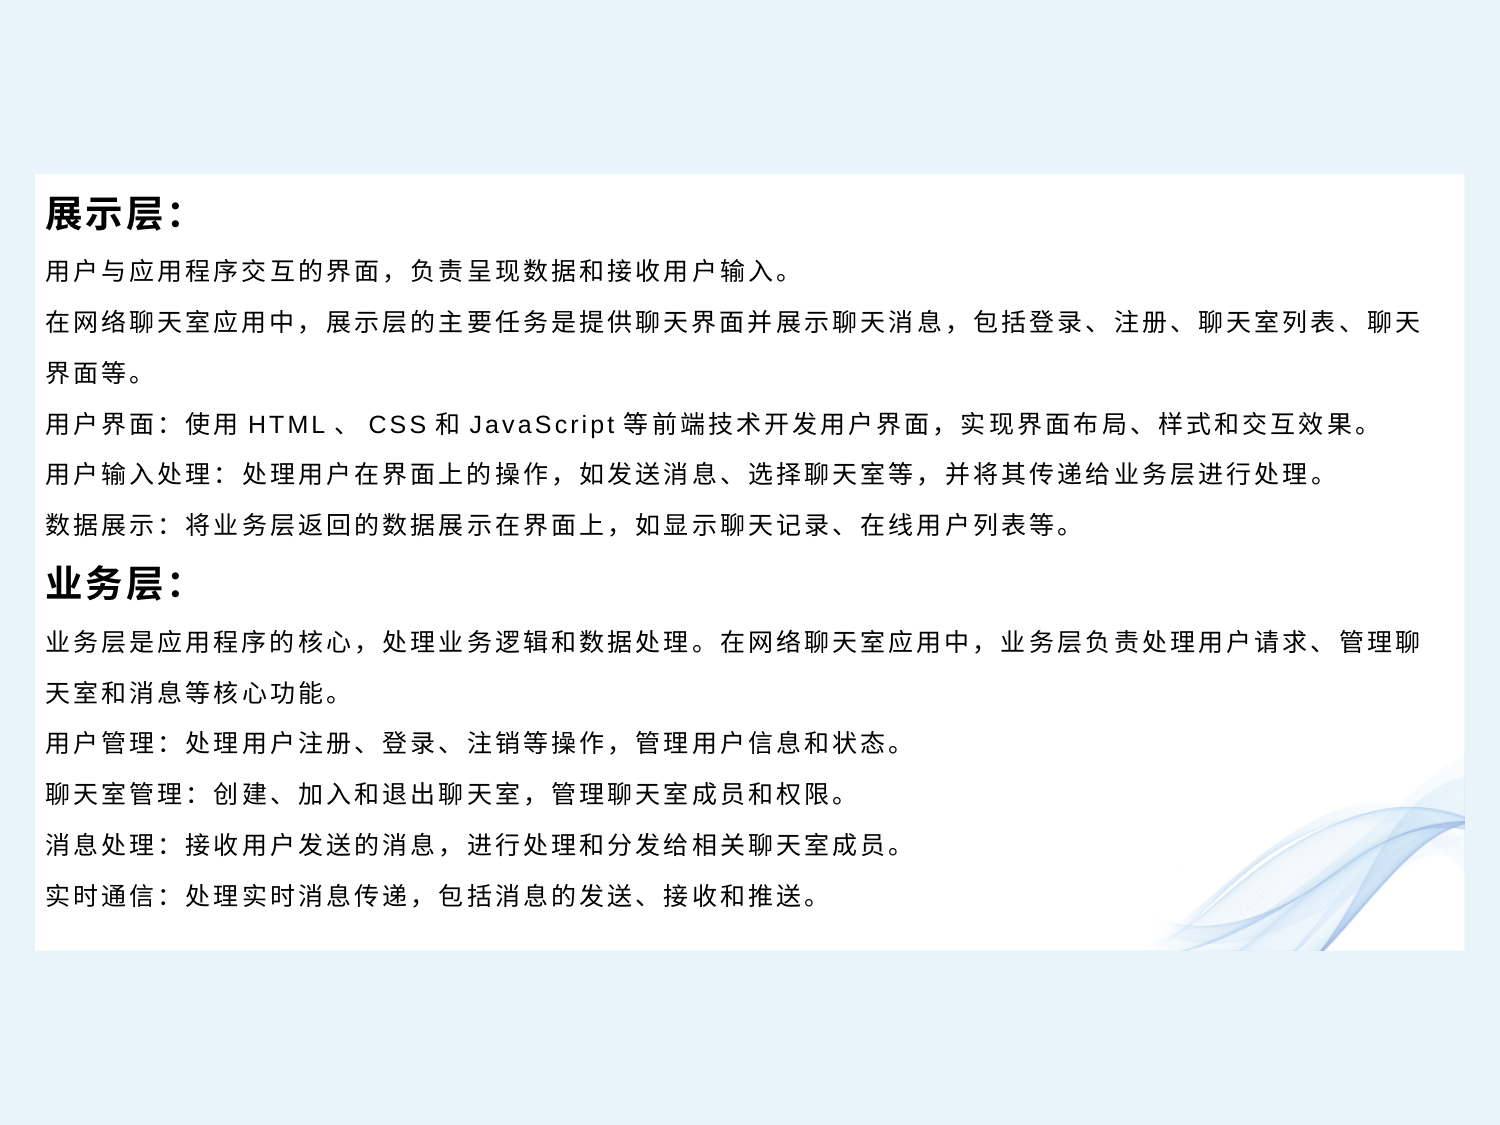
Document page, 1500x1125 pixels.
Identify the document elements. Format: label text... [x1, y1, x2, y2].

list 展示层： 用户与应用程序交互的界面，负责呈现数据和接收用户输入。 在网络聊天室应用中，展示层的主要任务是提供聊天界面并展示聊天消息，包括登录、注册、聊天室列表、聊天 界面等。 用户界面：使用HTML、CSS和JavaScript等前端技术开发用户界面，实现界面布局、样式和交互效果。 用户输入处理：处理用户在界面上的操作，如发送消息、选择聊天室等，并将其传递给业务层进行处理。 数据展示：将业务层返回的数据展示在界面上，如显示聊天记录、在线用户列表等。 业务层： 业务层是应用程序的核心，处理业务逻辑和数据处理。在网络聊天室应用中，业务层负责处理用户请求、管理聊 天室和消息等核心功能。 用户管理：处理用户注册、登录、注销等操作，管理用户信息和状态。 聊天室管理：创建、加入和退出聊天室，管理聊天室成员和权限。 消息处理：接收用户发送的消息，进行处理和分发给相关聊天室成员。 实时通信：处理实时消息传递，包括消息的发送、接收和推送。 [30, 182, 1458, 953]
picture [1458, 747, 1465, 951]
